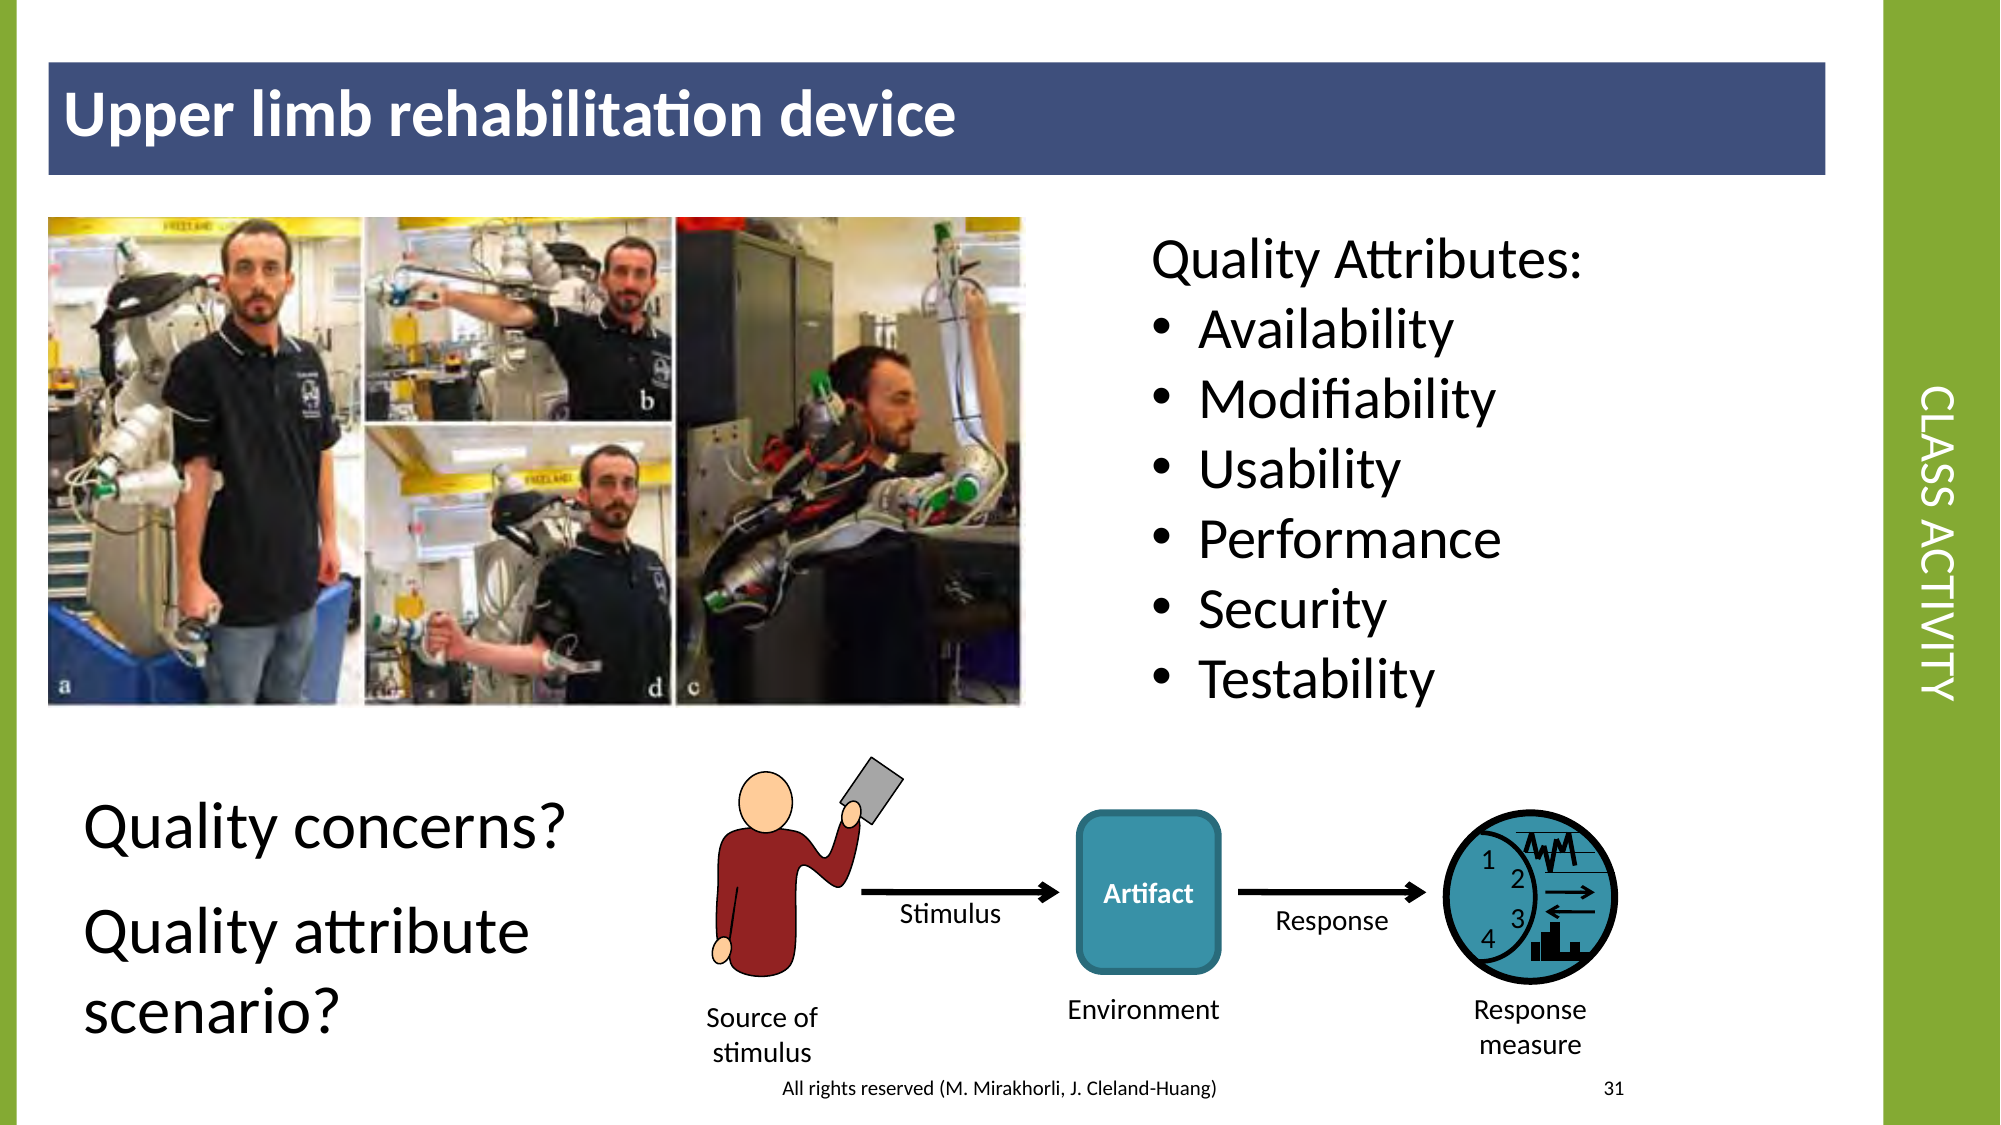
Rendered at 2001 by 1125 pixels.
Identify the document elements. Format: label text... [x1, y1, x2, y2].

picture [48, 217, 1026, 708]
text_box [682, 762, 1625, 1078]
title Class Activity [1883, 62, 2000, 1025]
slide_number 31 [1422, 1061, 1640, 1112]
list Upper limb rehabilitation device [48, 62, 1826, 175]
footer All rights reserved (M. Mirakhorli, J. Cleland-Huang) [591, 1062, 1409, 1113]
text_box Quality Attributes: Availability Modifiability Usability Performance Security Testability [1136, 213, 1749, 718]
text_box Quality concerns? Quality attribute scenario? [68, 774, 641, 1055]
